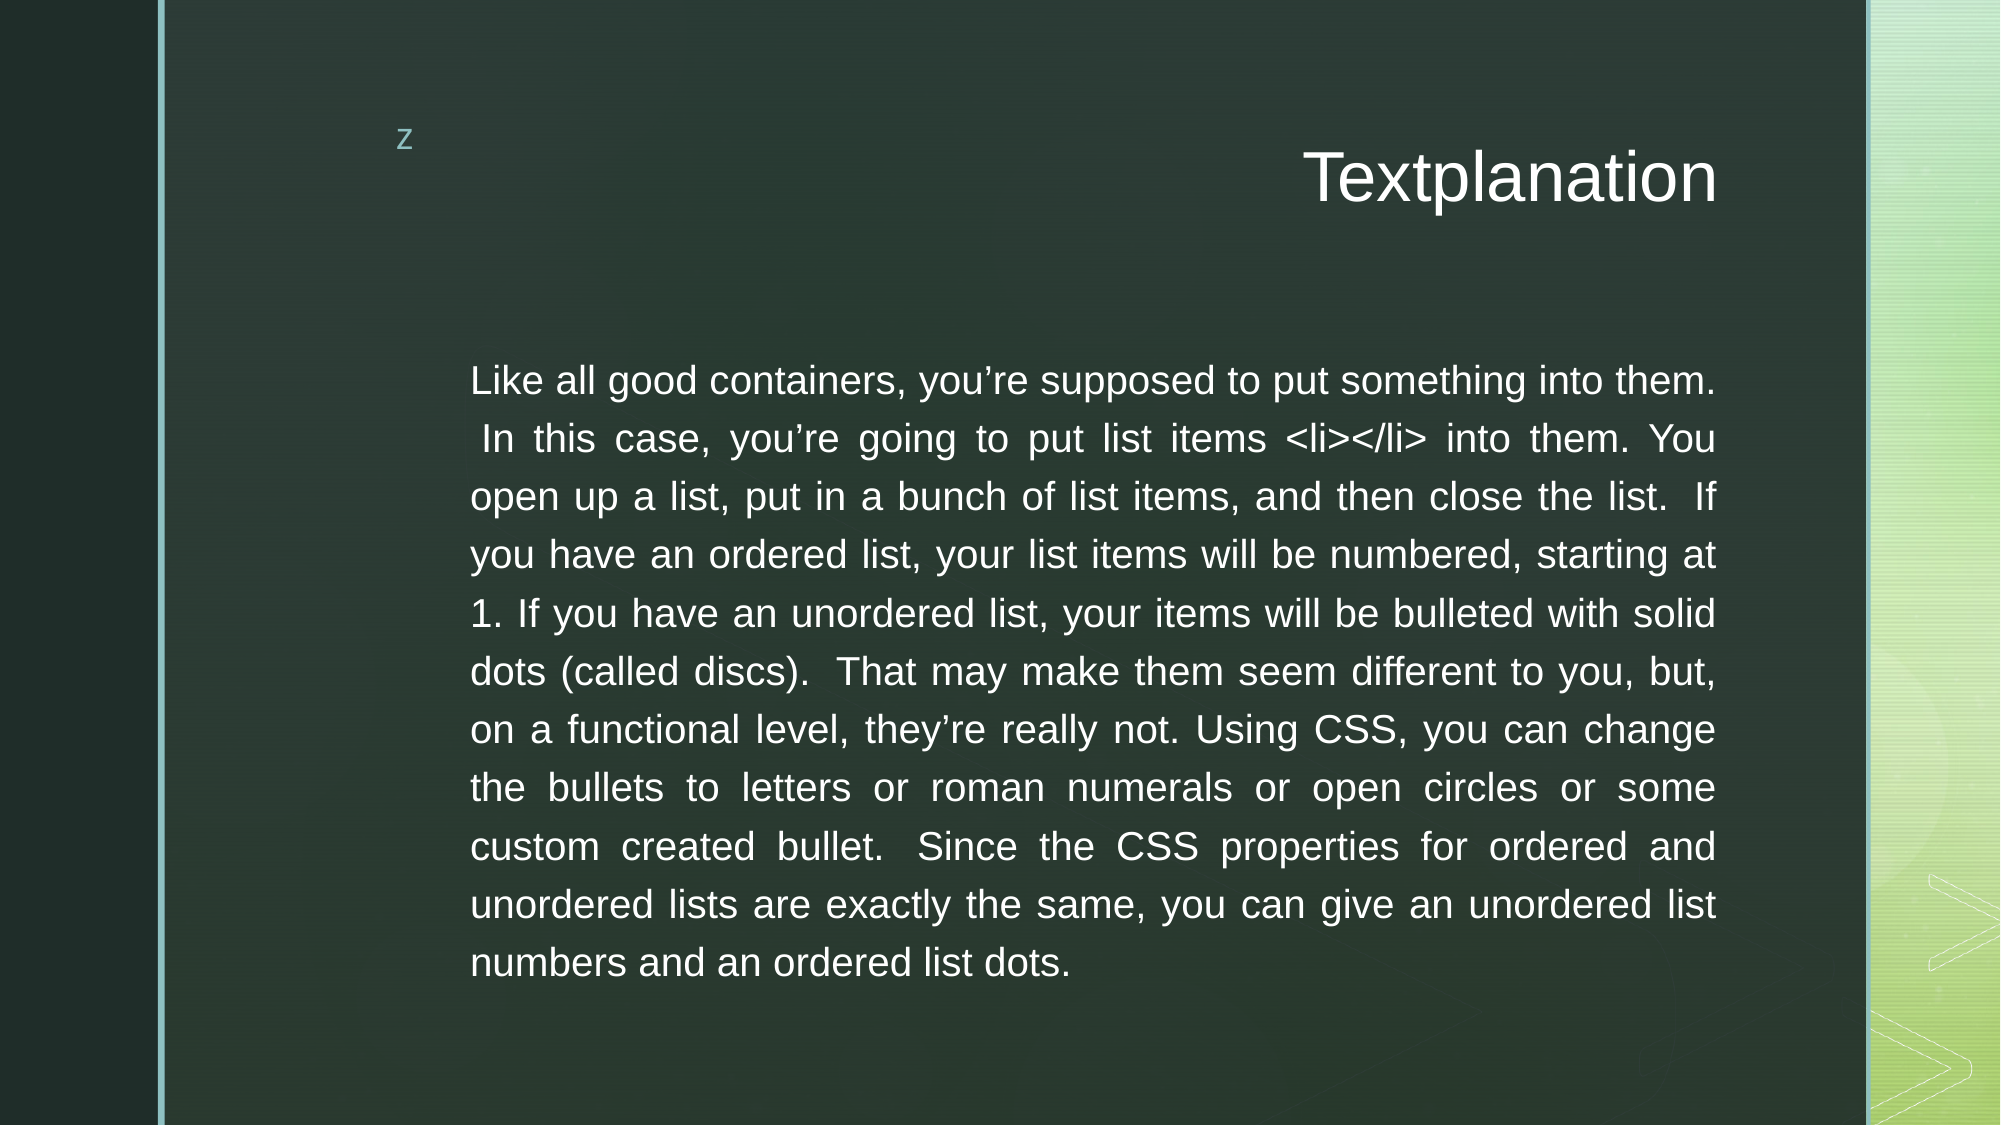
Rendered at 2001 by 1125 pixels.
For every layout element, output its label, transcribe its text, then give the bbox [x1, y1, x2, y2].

title Textplanation [428, 132, 1734, 310]
picture [1871, 0, 2001, 1125]
list Like all good containers, you’re supposed to put something into them. In this case, you’re going to put list items <li></li> into them. You open up a list, put in a bunch of list items, and then close the list. If you have an ordered list, your list items will be numbered, starting at 1. If you have an unordered list, your items will be bulleted with solid dots (called discs). That may make them seem different to you, but, on a functional level, they’re really not. Using CSS, you can change the bullets to letters or roman numerals or open circles or some custom created bullet. Since the CSS properties for ordered and unordered lists are exactly the same, you can give an unordered list numbers and an ordered list dots. [454, 336, 1734, 993]
